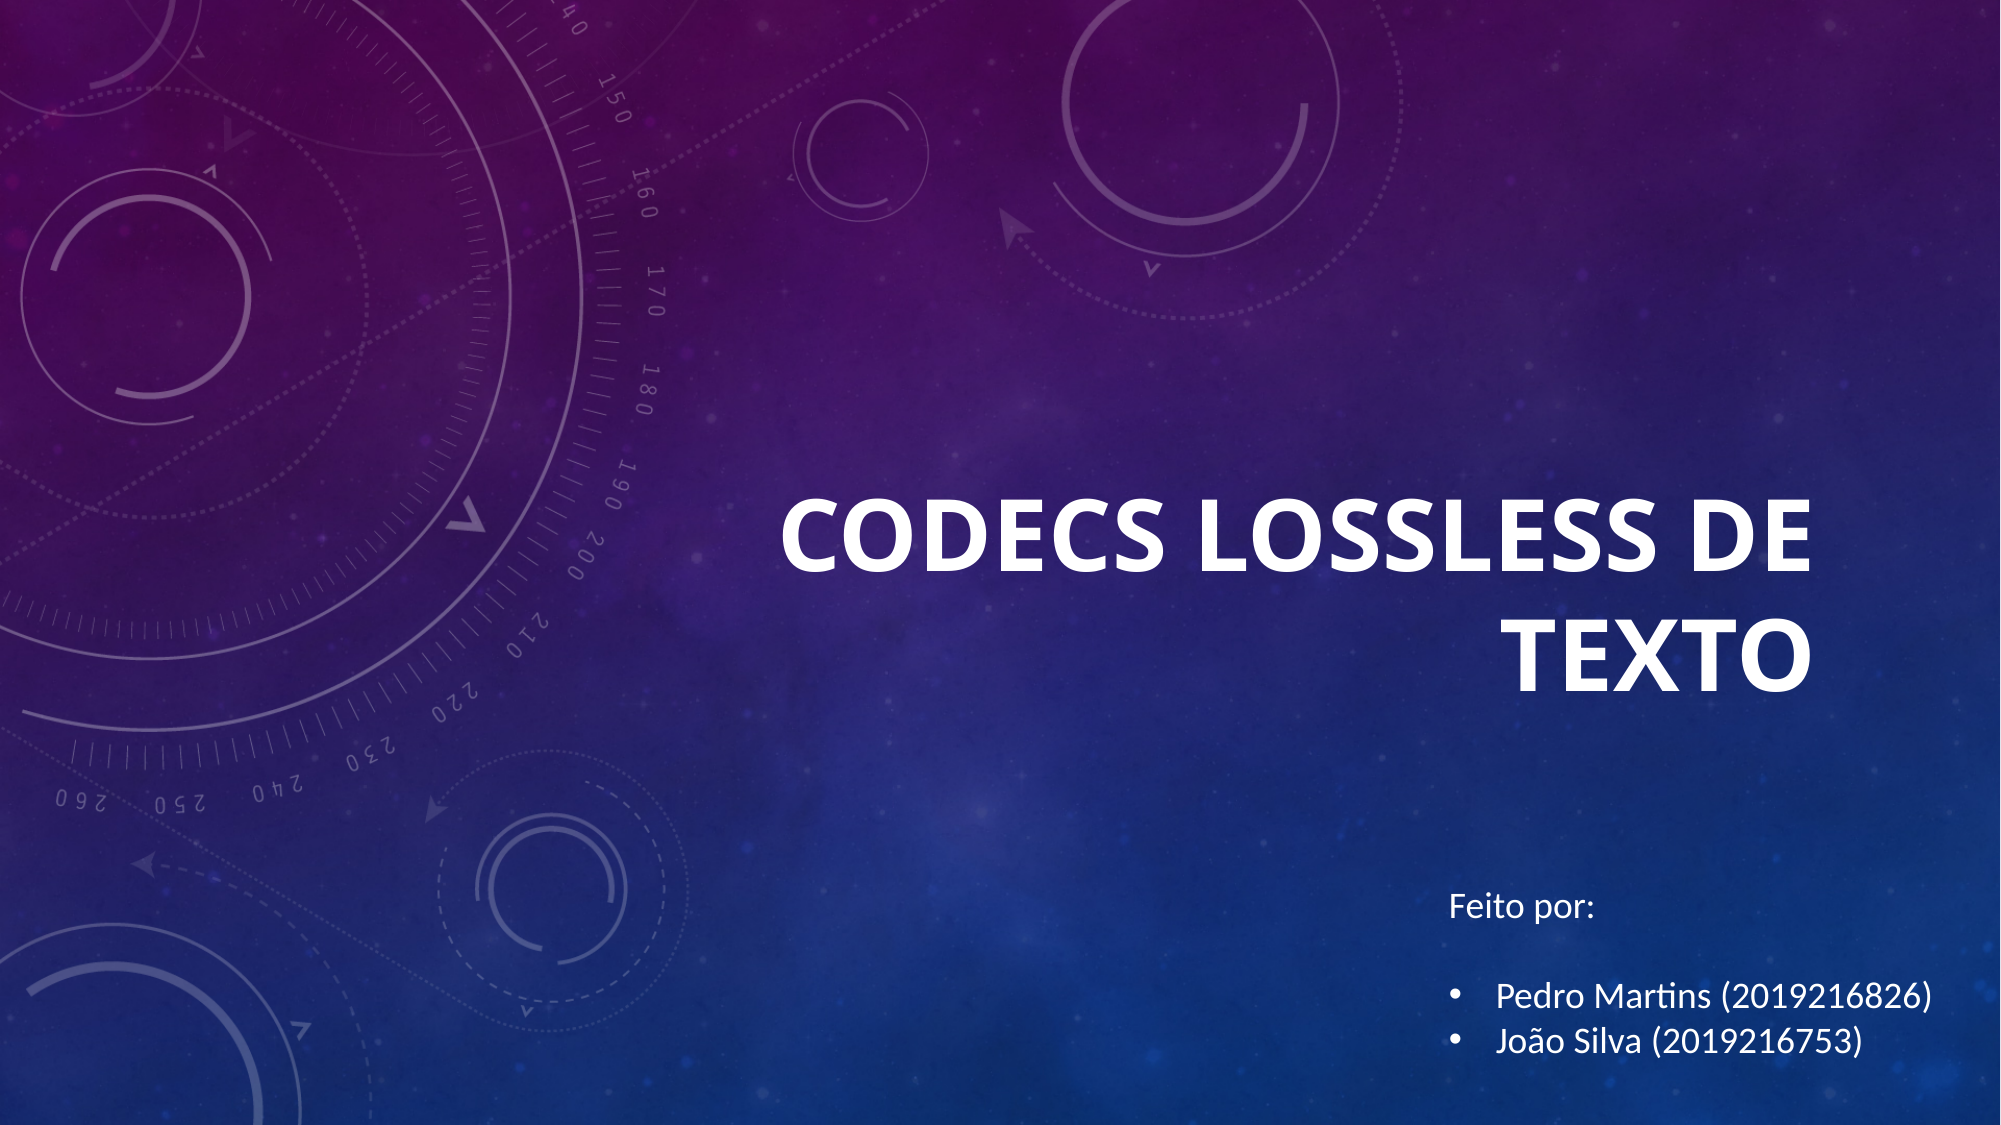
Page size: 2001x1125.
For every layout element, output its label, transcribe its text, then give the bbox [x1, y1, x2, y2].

text_box Feito por: Pedro Martins (2019216826) João Silva (2019216753) [1434, 873, 1957, 1069]
title CODECS LOSSLESS DE TEXTO [650, 322, 1831, 720]
picture [0, 0, 2001, 1125]
